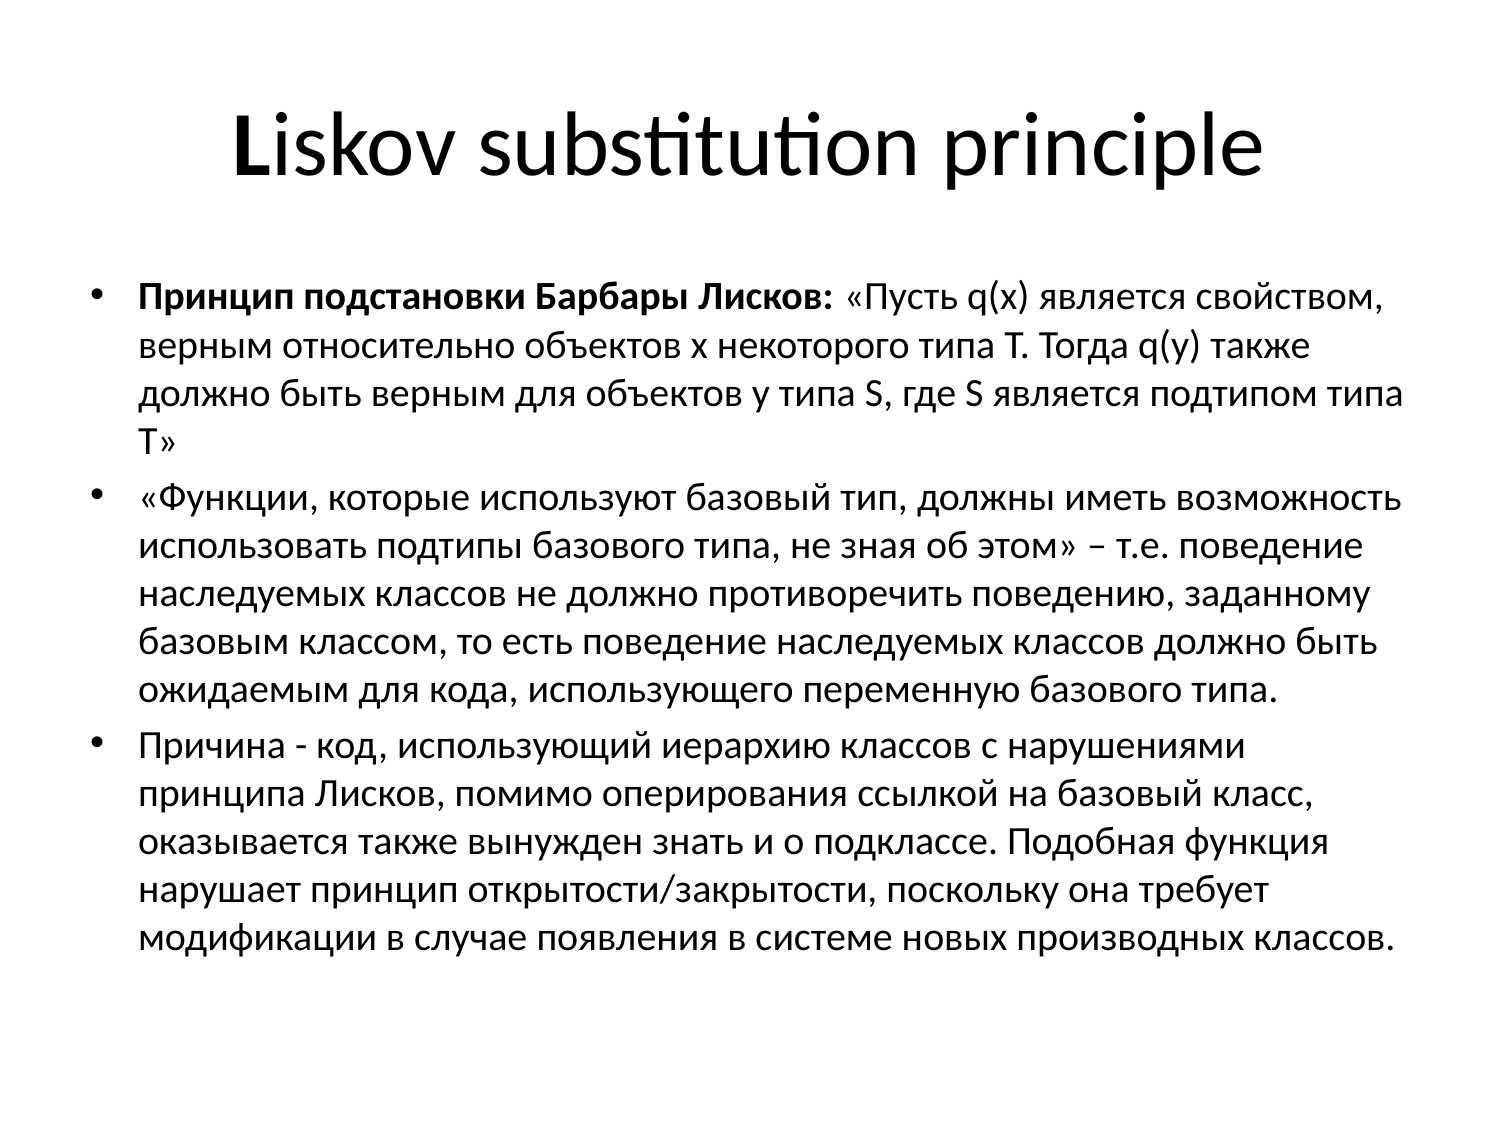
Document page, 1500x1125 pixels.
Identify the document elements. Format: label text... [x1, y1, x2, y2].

list Принцип подстановки Барбары Лисков: «Пусть q(x) является свойством, верным относительно объектов x некоторого типа T. Тогда q(y) также должно быть верным для объектов y типа S, где S является подтипом типа T» «Функции, которые используют базовый тип, должны иметь возможность использовать подтипы базового типа, не зная об этом» – т.е. поведение наследуемых классов не должно противоречить поведению, заданному базовым классом, то есть поведение наследуемых классов должно быть ожидаемым для кода, использующего переменную базового типа. Причина - код, использующий иерархию классов с нарушениями принципа Лисков, помимо оперирования ссылкой на базовый класс, оказывается также вынужден знать и о подклассе. Подобная функция нарушает принцип открытости/закрытости, поскольку она требует модификации в случае появления в системе новых производных классов. [75, 262, 1425, 1005]
title Liskov substitution principle [75, 45, 1425, 233]
